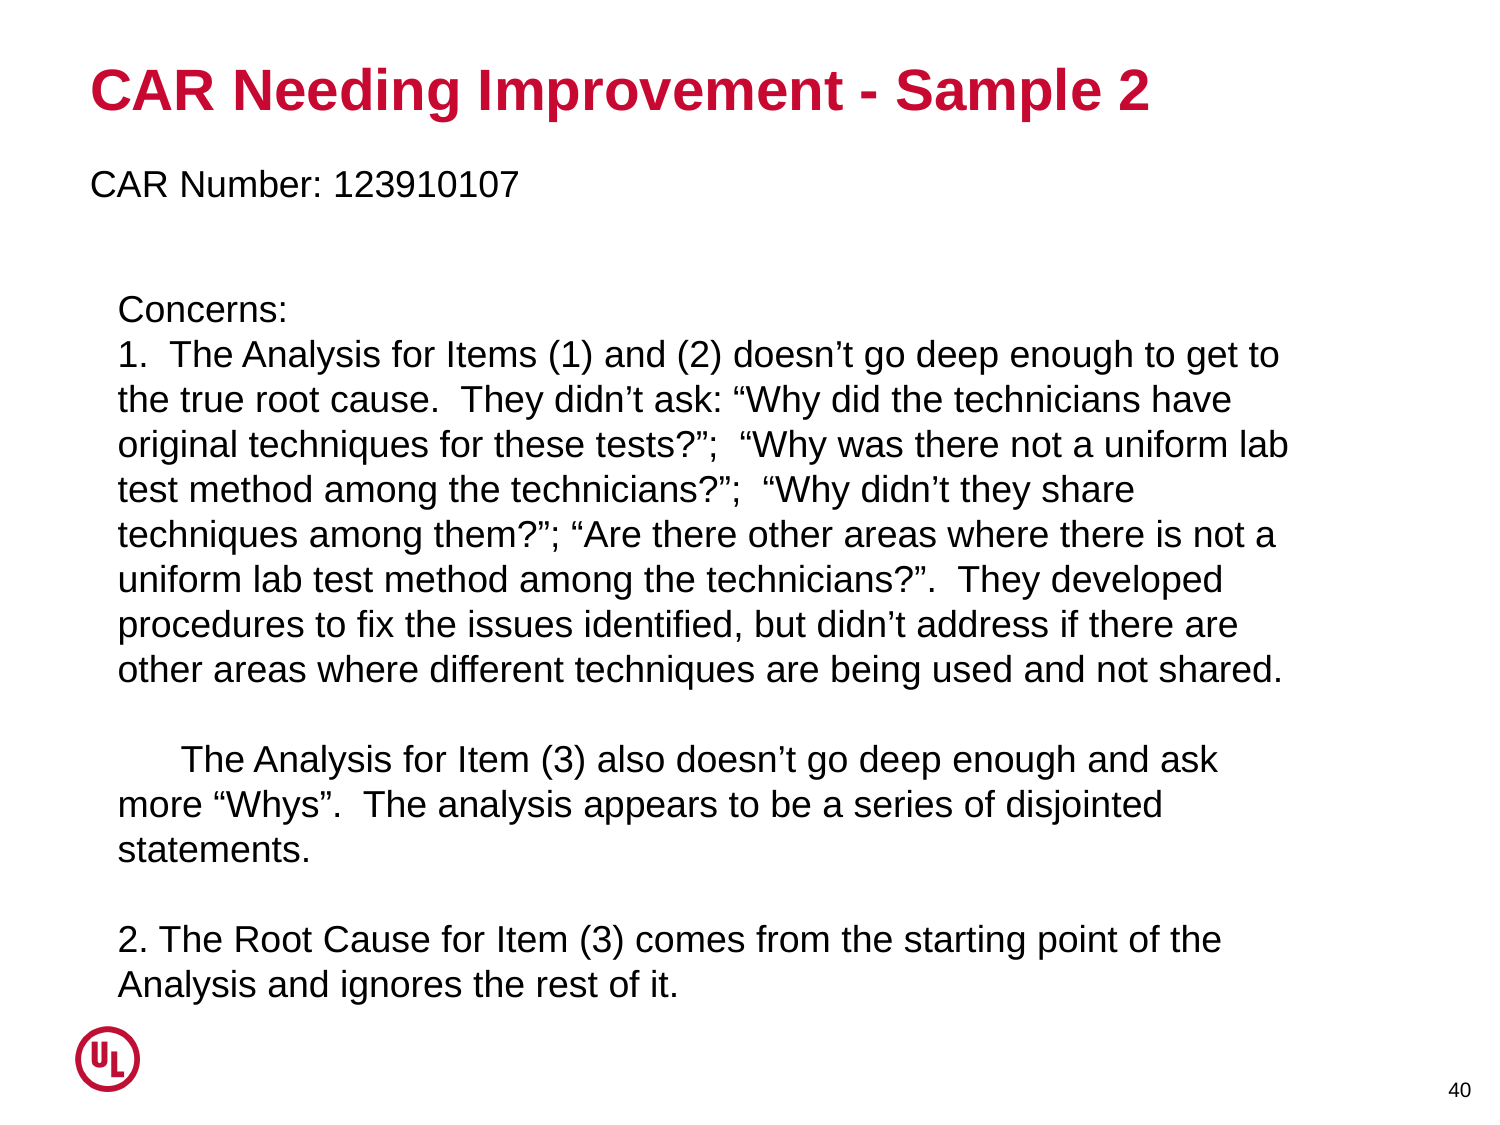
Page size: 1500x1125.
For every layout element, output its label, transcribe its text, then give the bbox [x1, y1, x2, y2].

text_box CAR Number: 123910107 [74, 153, 636, 213]
picture [75, 1026, 102, 1092]
slide_number 40 [1381, 1059, 1487, 1120]
title CAR Needing Improvement - Sample 2 [75, 45, 1425, 233]
text_box Concerns: 1. The Analysis for Items (1) and (2) doesn’t go deep enough to get to the true root cause. They didn’t ask: “Why did the technicians have original techniques for these tests?”; “Why was there not a uniform lab test method among the technicians?”; “Why didn’t they share techniques among them?”; “Are there other areas where there is not a uniform lab test method among the technicians?”. They developed procedures to fix the issues identified, but didn’t address if there are other areas where different techniques are being used and not shared. The Analysis for Item (3) also doesn’t go deep enough and ask more “Whys”. The analysis appears to be a series of disjointed statements. 2. The Root Cause for Item (3) comes from the starting point of the Analysis and ignores the rest of it. [102, 277, 1326, 1092]
